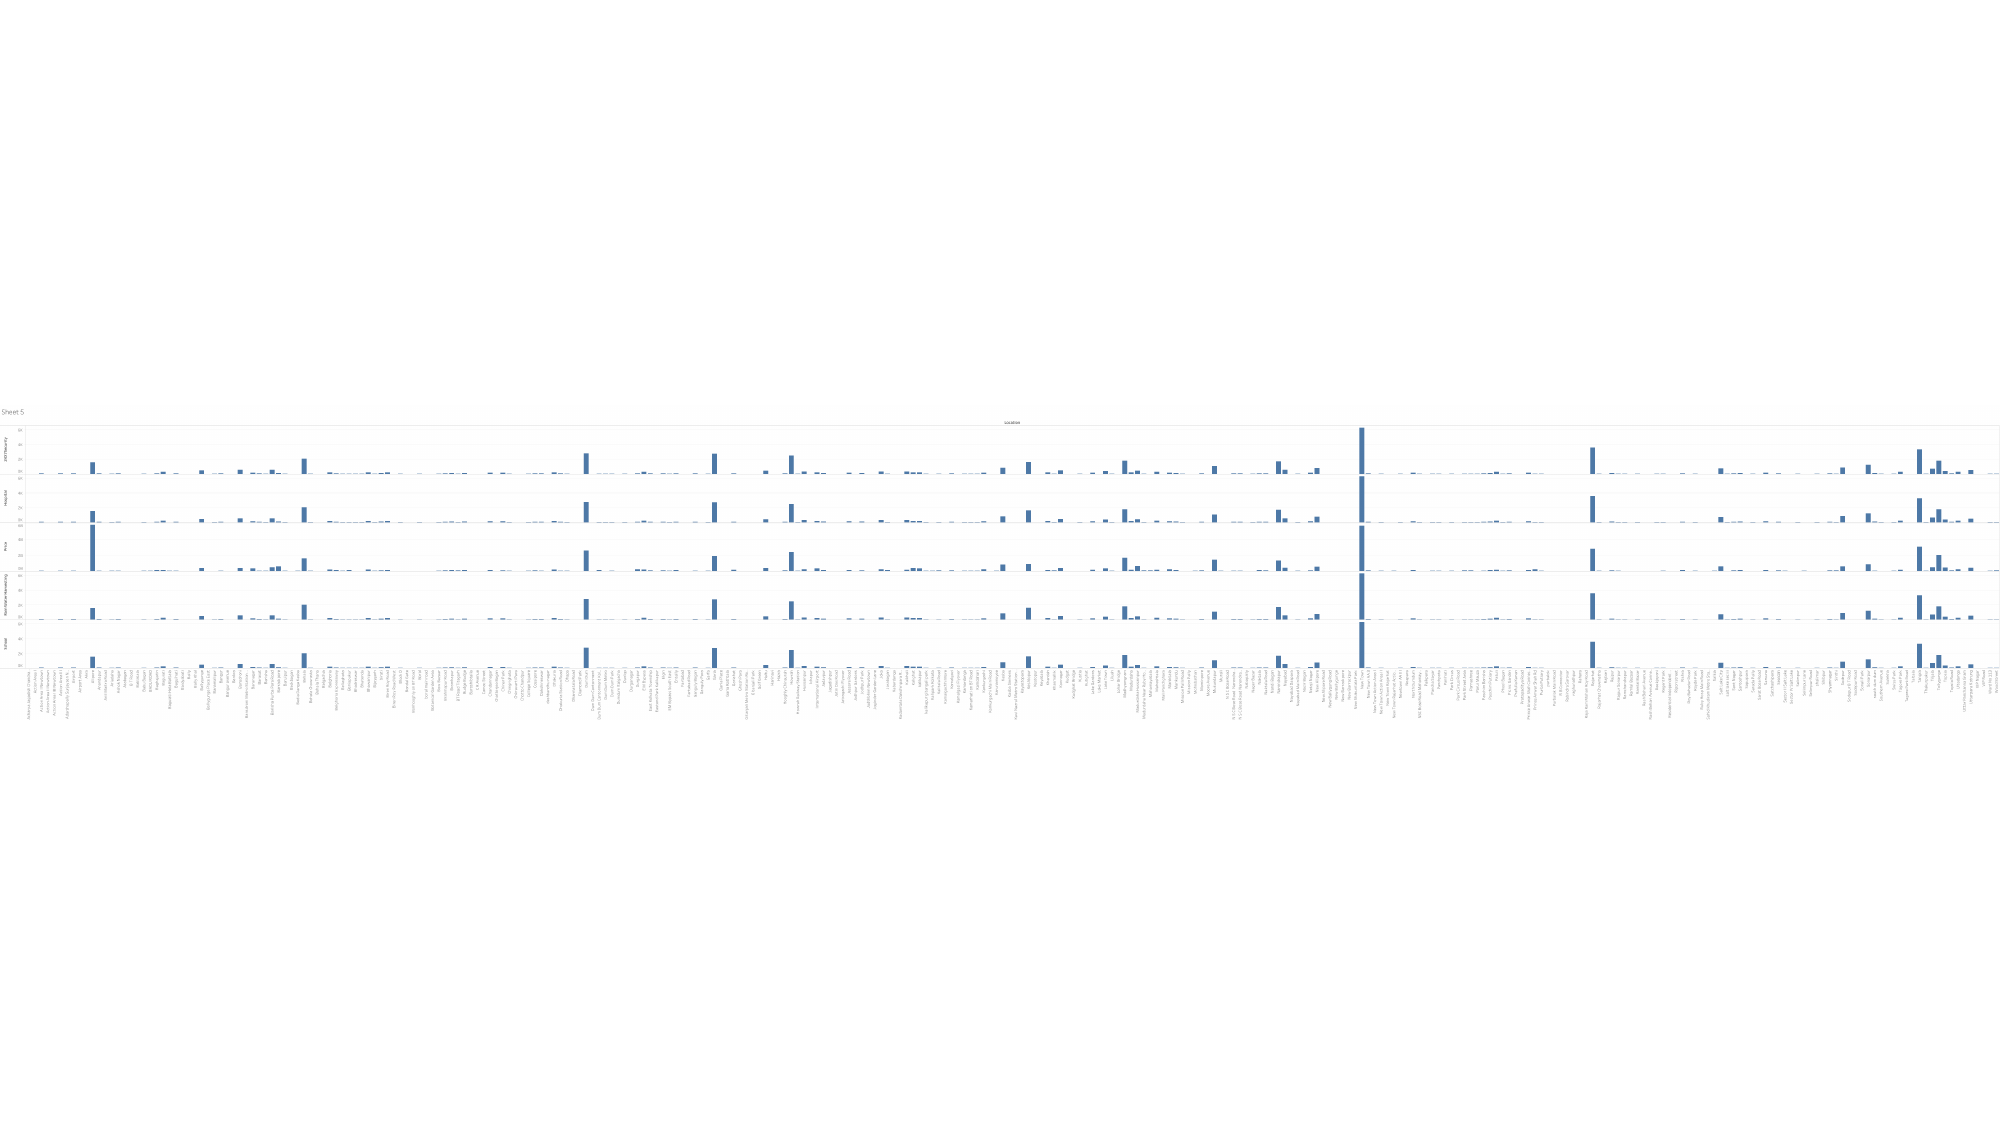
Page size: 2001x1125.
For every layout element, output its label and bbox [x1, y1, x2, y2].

picture [0, 405, 2000, 720]
